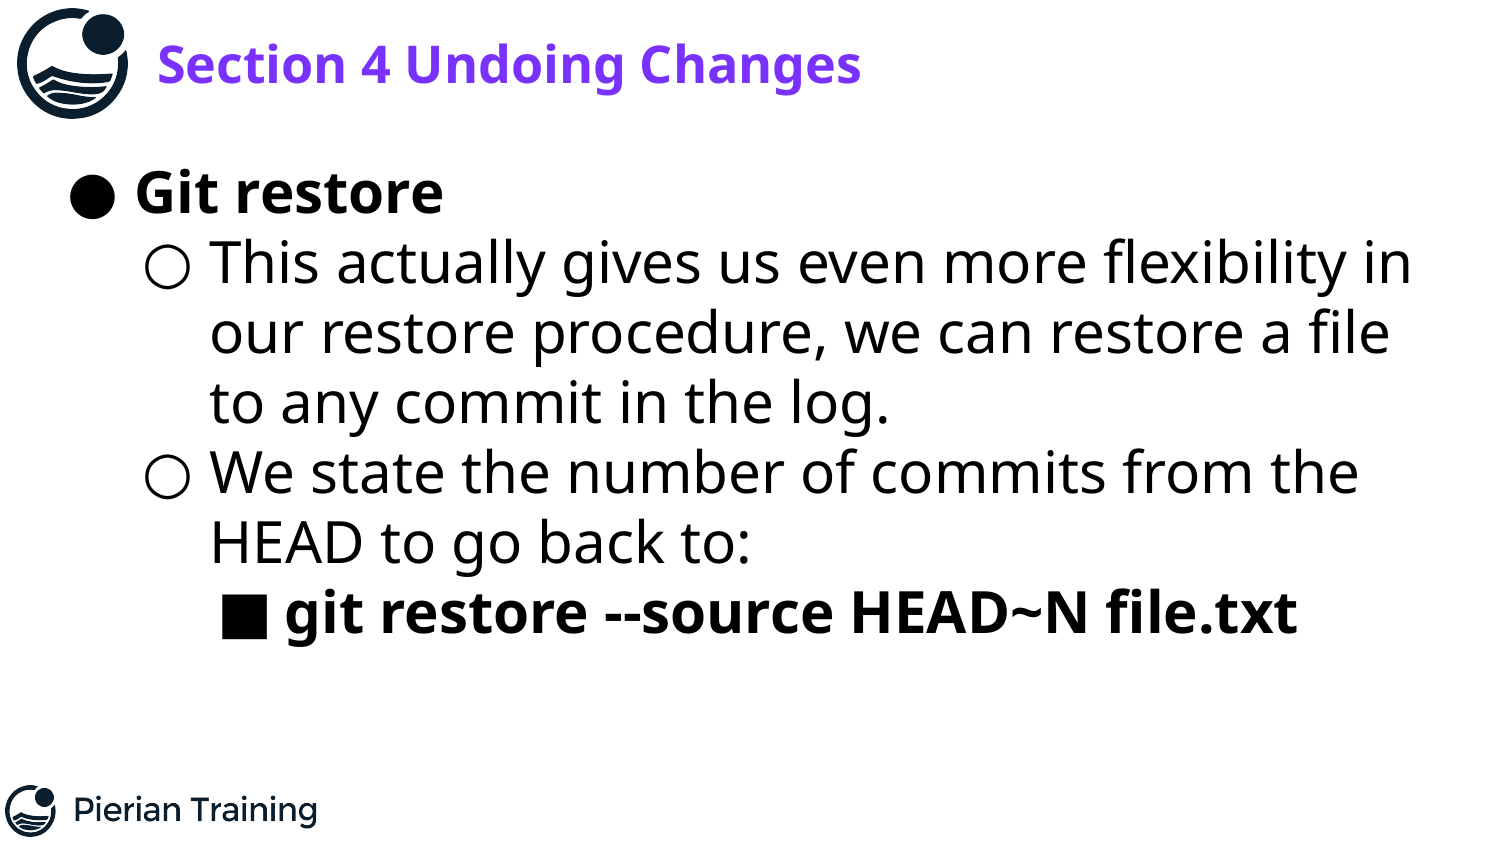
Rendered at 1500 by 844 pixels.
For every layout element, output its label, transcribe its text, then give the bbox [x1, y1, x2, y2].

picture [4, 785, 318, 837]
text_box Section 4 Undoing Changes [142, 16, 1239, 110]
text_box Git restore This actually gives us even more flexibility in our restore procedure, we can restore a file to any commit in the log. We state the number of commits from the HEAD to go back to: git restore --source HEAD~N file.txt [44, 140, 1432, 730]
picture [16, 8, 128, 120]
